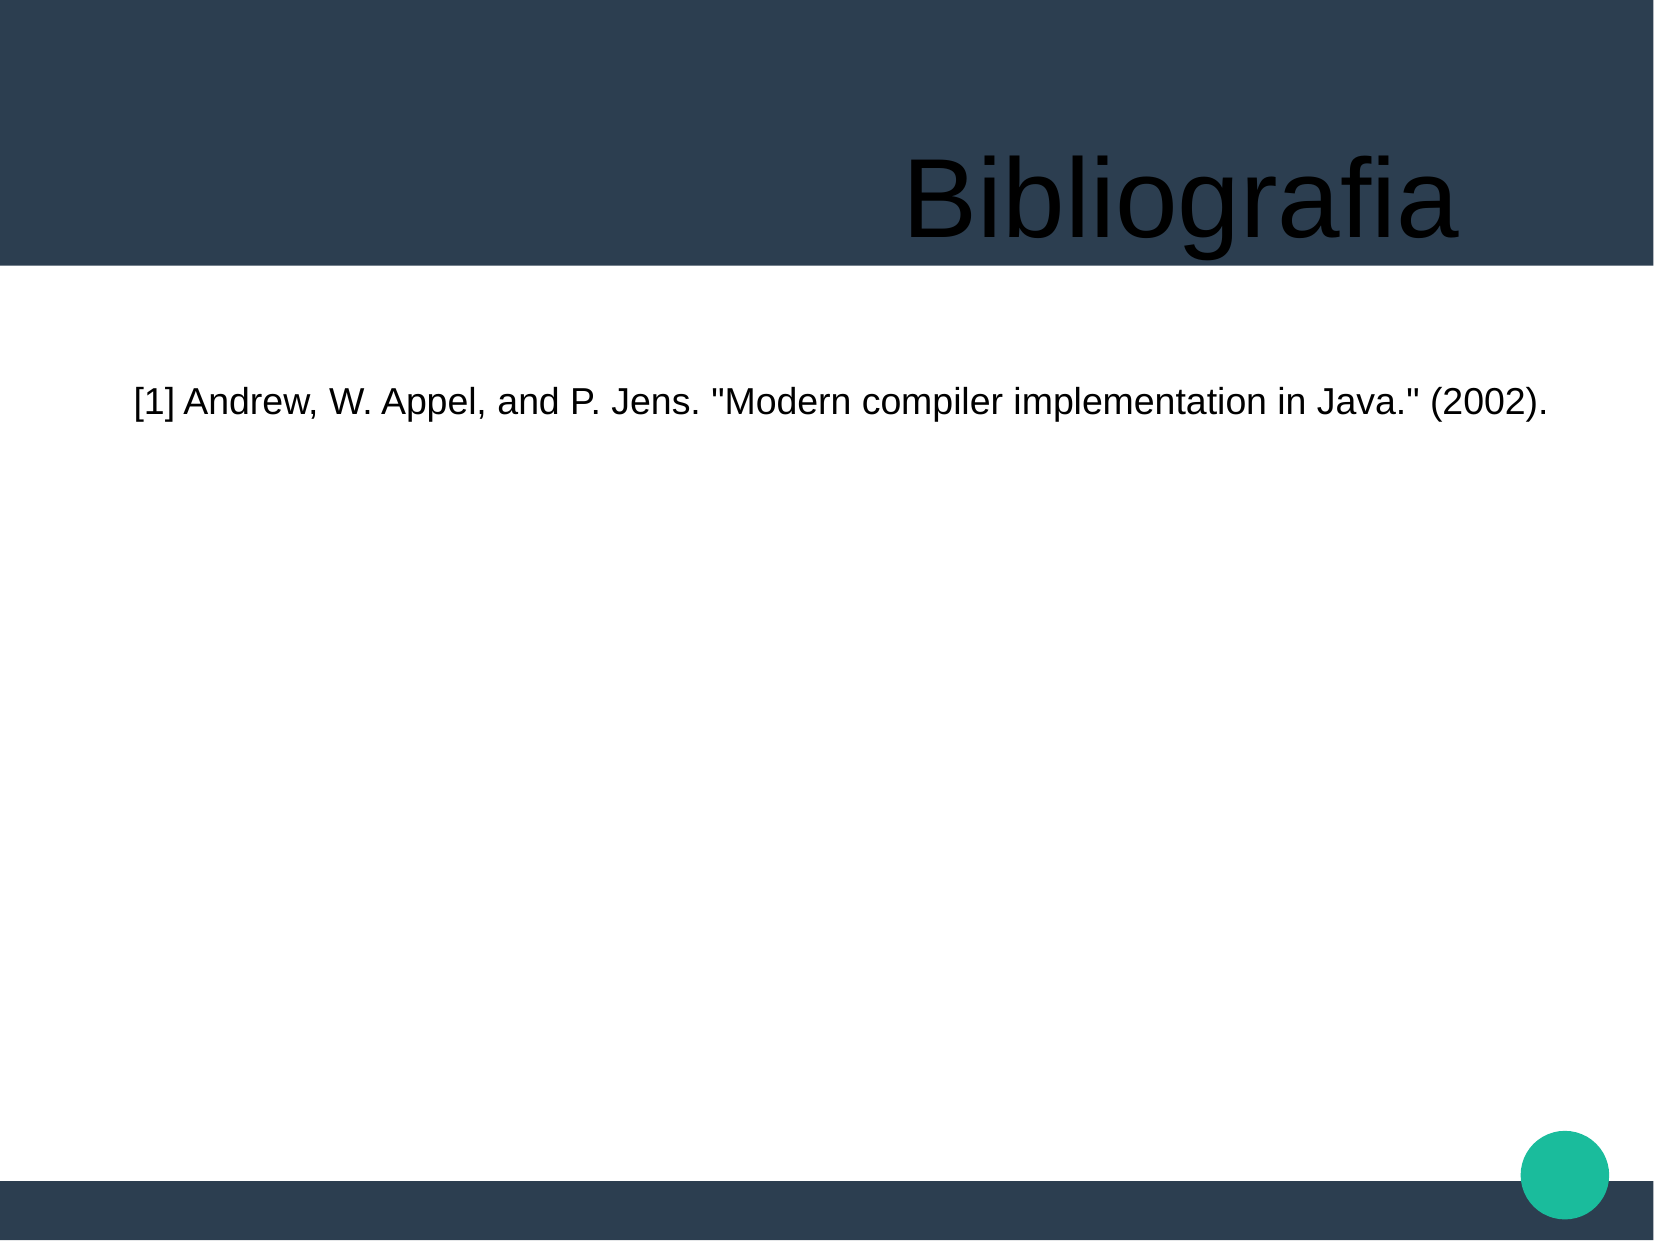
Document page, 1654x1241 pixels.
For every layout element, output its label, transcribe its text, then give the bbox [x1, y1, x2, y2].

text_box [1] Andrew, W. Appel, and P. Jens. "Modern compiler implementation in Java." (2002). [118, 324, 1565, 475]
text_box Bibliografia [888, 118, 1475, 313]
